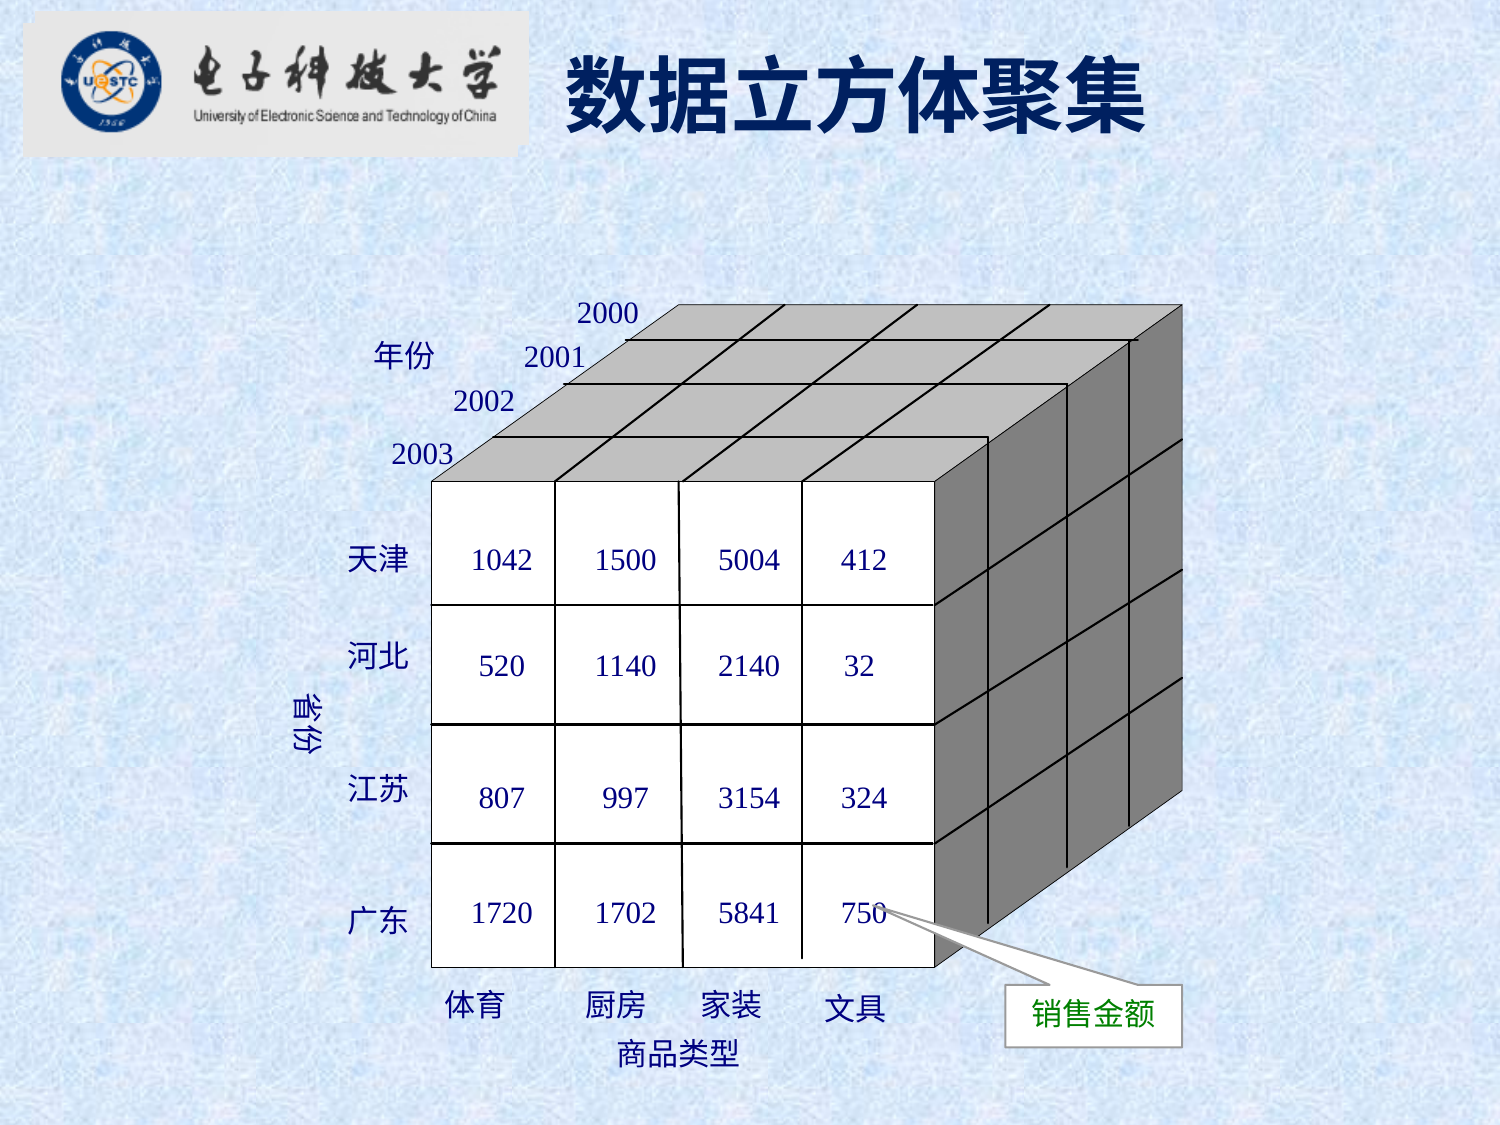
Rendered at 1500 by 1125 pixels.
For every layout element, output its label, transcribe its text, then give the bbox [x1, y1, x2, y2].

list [277, 286, 1188, 1079]
picture [0, 0, 1500, 1125]
text_box 数据立方体聚集 [549, 36, 1325, 160]
